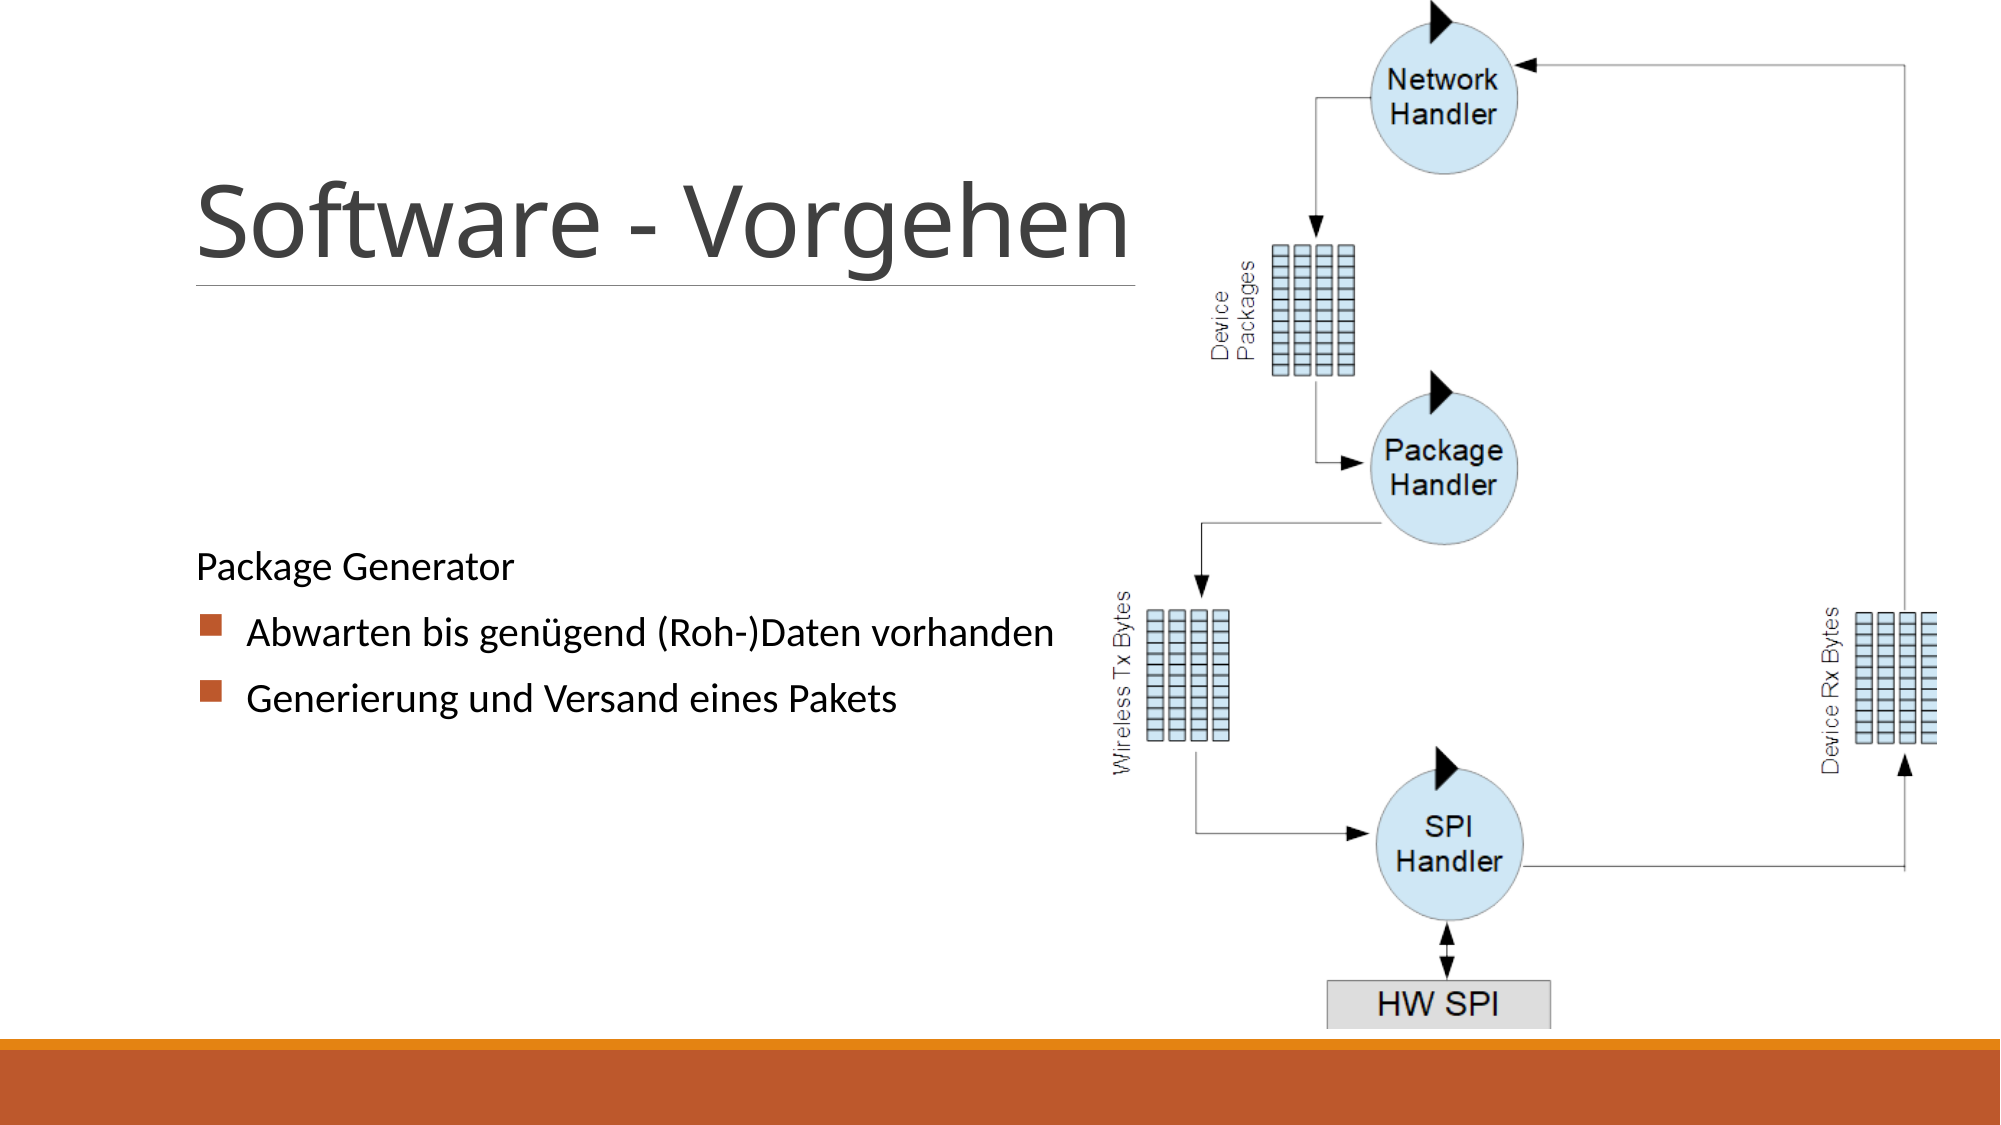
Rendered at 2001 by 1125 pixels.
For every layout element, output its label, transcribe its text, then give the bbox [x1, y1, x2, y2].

picture [1103, 0, 1937, 1030]
list Package Generator Abwarten bis genügend (Roh-)Daten vorhanden Generierung und Versand eines Pakets [181, 302, 1100, 963]
title Software - Vorgehen [180, 47, 1100, 285]
